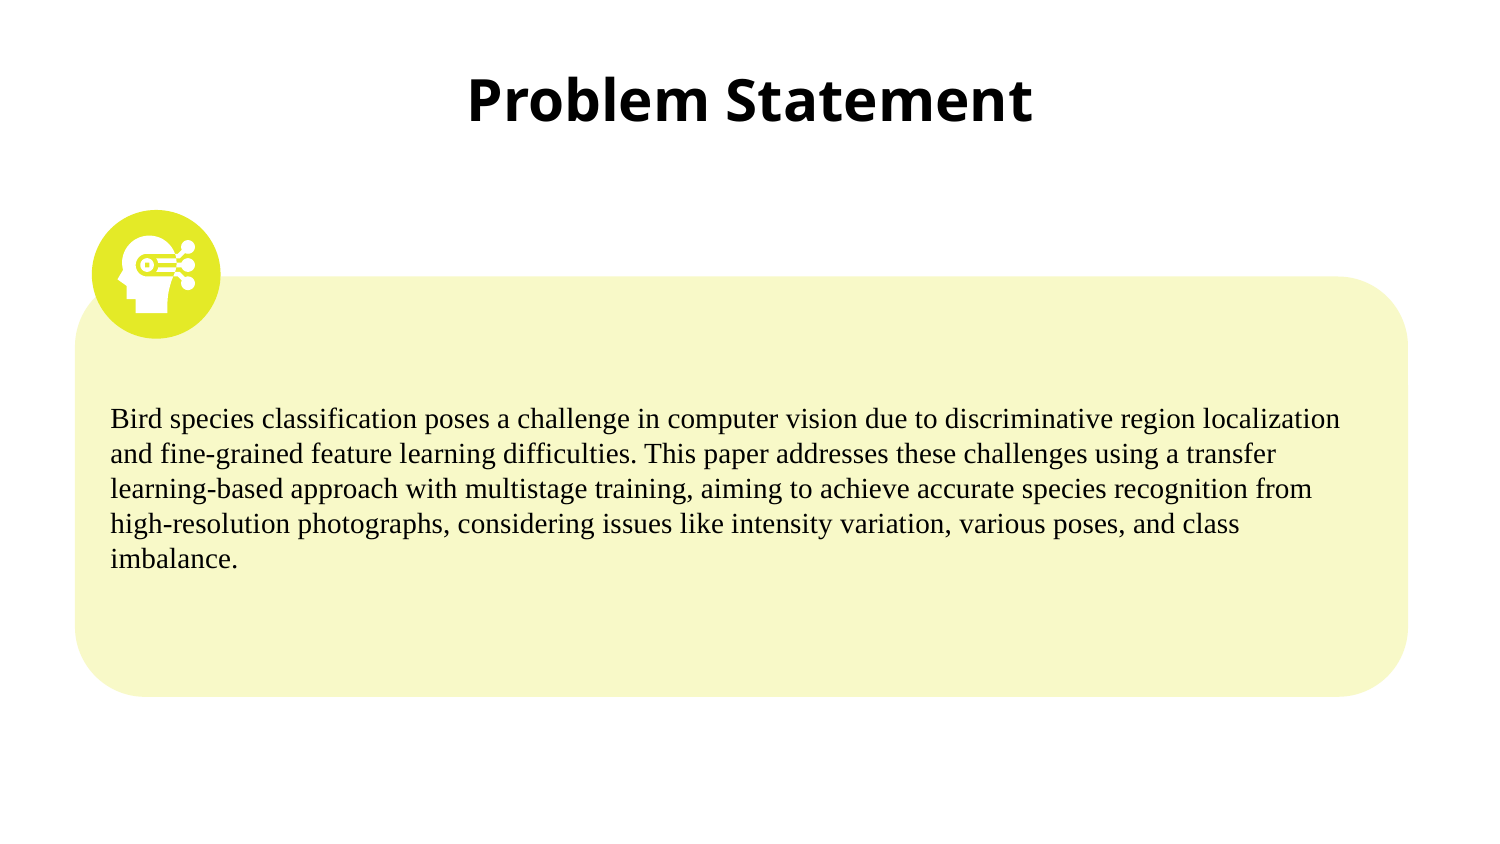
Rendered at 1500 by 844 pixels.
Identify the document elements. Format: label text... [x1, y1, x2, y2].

text_box [91, 209, 221, 339]
text_box Bird species classification poses a challenge in computer vision due to discriminative region localization and fine-grained feature learning difficulties. This paper addresses these challenges using a transfer learning-based approach with multistage training, aiming to achieve accurate species recognition from high-resolution photographs, considering issues like intensity variation, various poses, and class imbalance. [74, 276, 1409, 697]
title Problem Statement [75, 67, 1425, 129]
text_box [117, 235, 196, 314]
